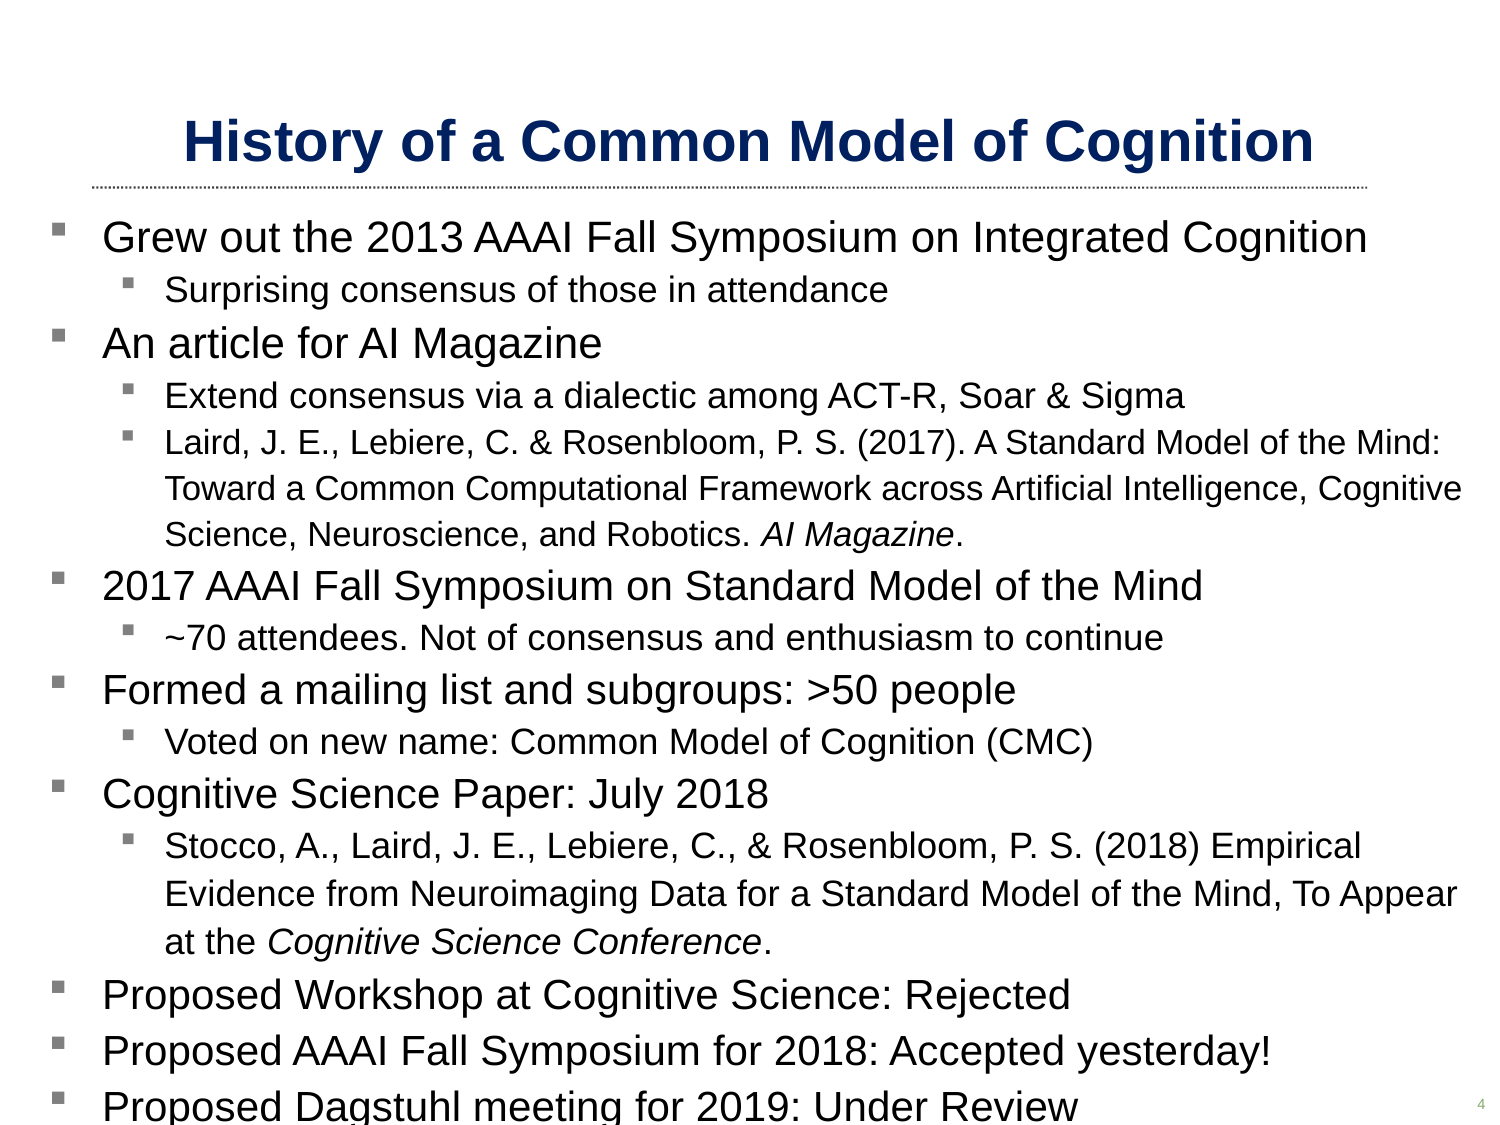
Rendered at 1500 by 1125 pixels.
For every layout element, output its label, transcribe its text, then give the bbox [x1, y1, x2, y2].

title History of a Common Model of Cognition [75, 66, 1425, 210]
list Grew out the 2013 AAAI Fall Symposium on Integrated Cognition Surprising consensus of those in attendance An article for AI Magazine Extend consensus via a dialectic among ACT-R, Soar & Sigma Laird, J. E., Lebiere, C. & Rosenbloom, P. S. (2017). A Standard Model of the Mind: Toward a Common Computational Framework across Artificial Intelligence, Cognitive Science, Neuroscience, and Robotics. AI Magazine. 2017 AAAI Fall Symposium on Standard Model of the Mind ~70 attendees. Not of consensus and enthusiasm to continue Formed a mailing list and subgroups: >50 people Voted on new name: Common Model of Cognition (CMC) Cognitive Science Paper: July 2018 Stocco, A., Laird, J. E., Lebiere, C., & Rosenbloom, P. S. (2018) Empirical Evidence from Neuroimaging Data for a Standard Model of the Mind, To Appear at the Cognitive Science Conference. Proposed Workshop at Cognitive Science: Rejected Proposed AAAI Fall Symposium for 2018: Accepted yesterday! Proposed Dagstuhl meeting for 2019: Under Review [33, 195, 1480, 1125]
